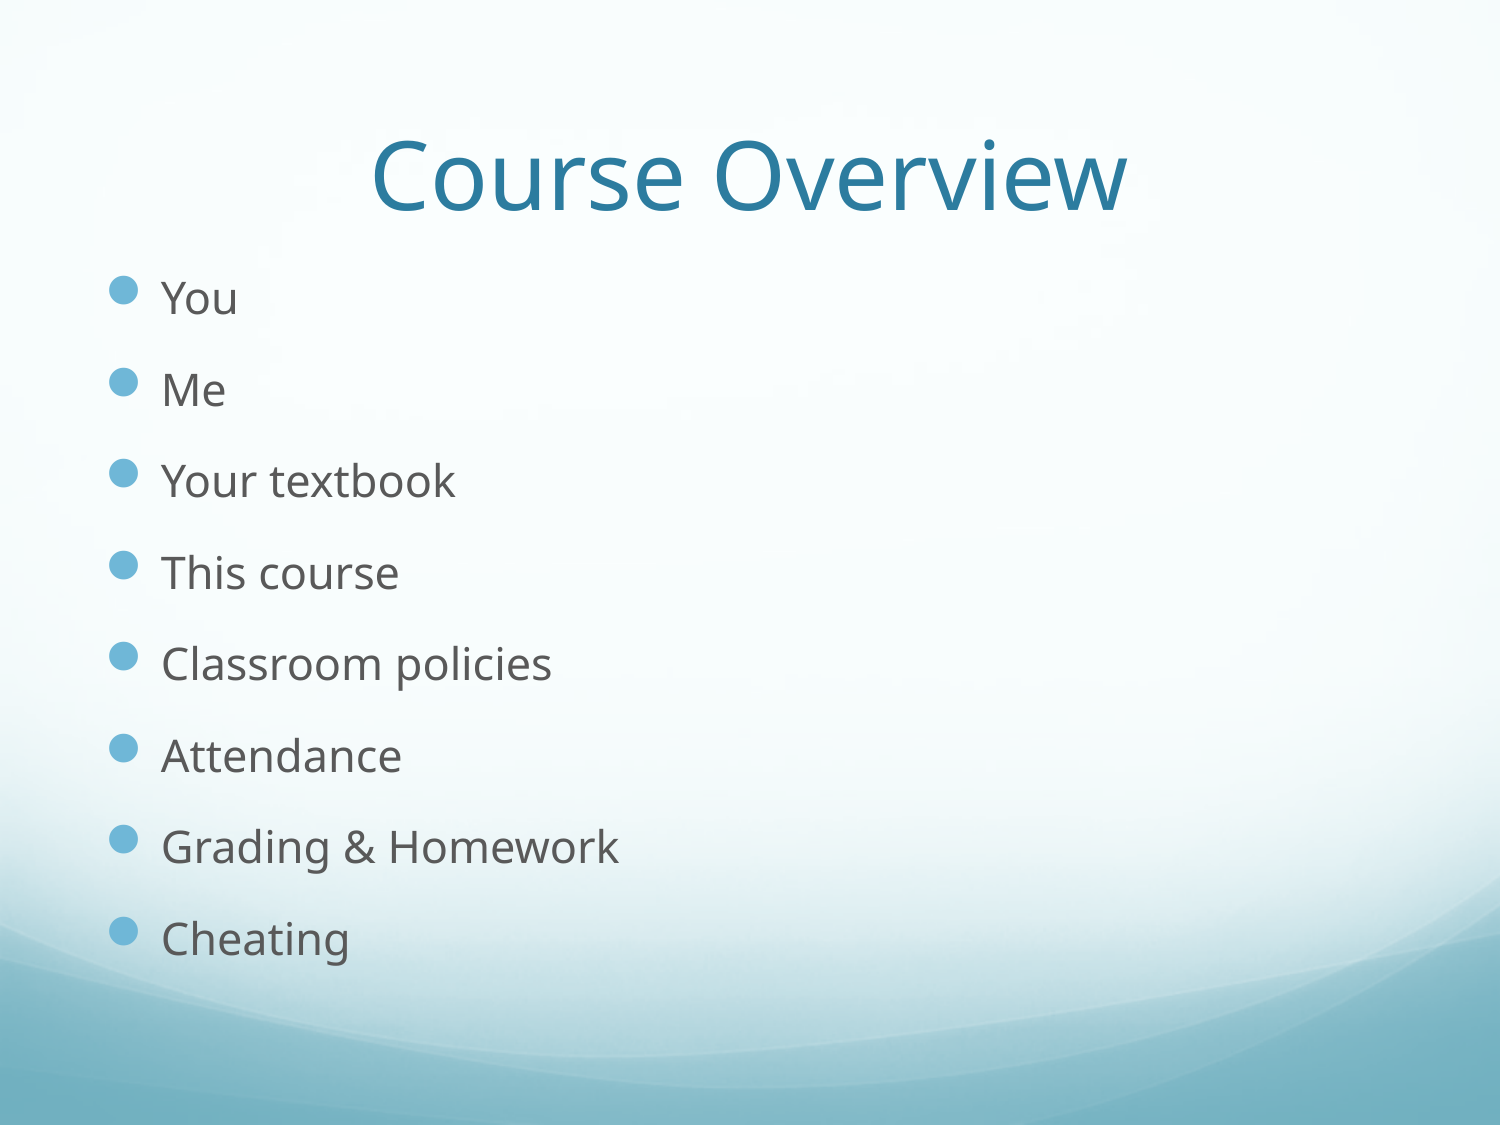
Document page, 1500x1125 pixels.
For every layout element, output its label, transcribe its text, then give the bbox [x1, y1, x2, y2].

title Course Overview [90, 17, 1410, 237]
list You Me Your textbook This course Classroom policies Attendance Grading & Homework Cheating [90, 262, 1410, 975]
